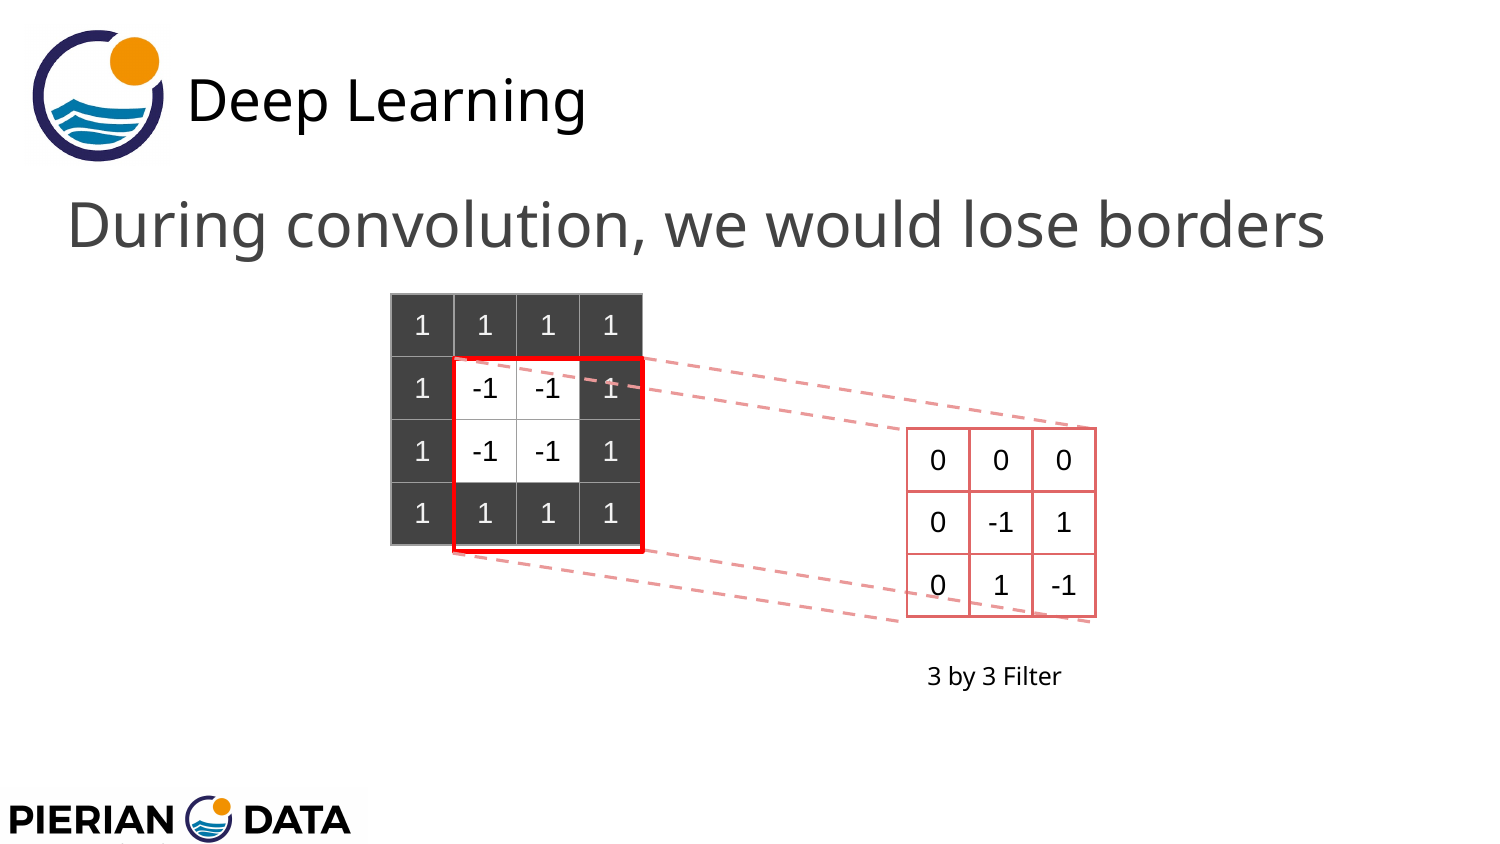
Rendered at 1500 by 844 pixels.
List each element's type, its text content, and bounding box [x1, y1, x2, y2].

picture [0, 787, 368, 844]
table_cell 1 [392, 357, 453, 419]
list During convolution, we would lose borders [51, 158, 1449, 261]
text_box 3 by 3 Filter [893, 645, 1109, 711]
table_header 1 [580, 295, 642, 356]
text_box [452, 552, 640, 623]
table_cell -1 [971, 493, 1031, 548]
table_header 1 [455, 295, 516, 356]
table_header 0 [908, 438, 968, 490]
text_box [454, 357, 907, 431]
table_cell 1 [392, 483, 453, 544]
picture [24, 24, 172, 167]
table_header 1 [517, 295, 579, 356]
table_header 0 [971, 438, 1031, 490]
table_cell 1 [392, 420, 453, 482]
text_box [453, 438, 643, 551]
table_header 1 [392, 295, 453, 356]
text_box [907, 357, 1097, 430]
table_cell 1 [1034, 493, 1094, 548]
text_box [644, 549, 1097, 624]
table_cell 0 [908, 493, 968, 548]
title Deep Learning [176, 48, 1449, 143]
table_header 0 [1034, 438, 1094, 490]
